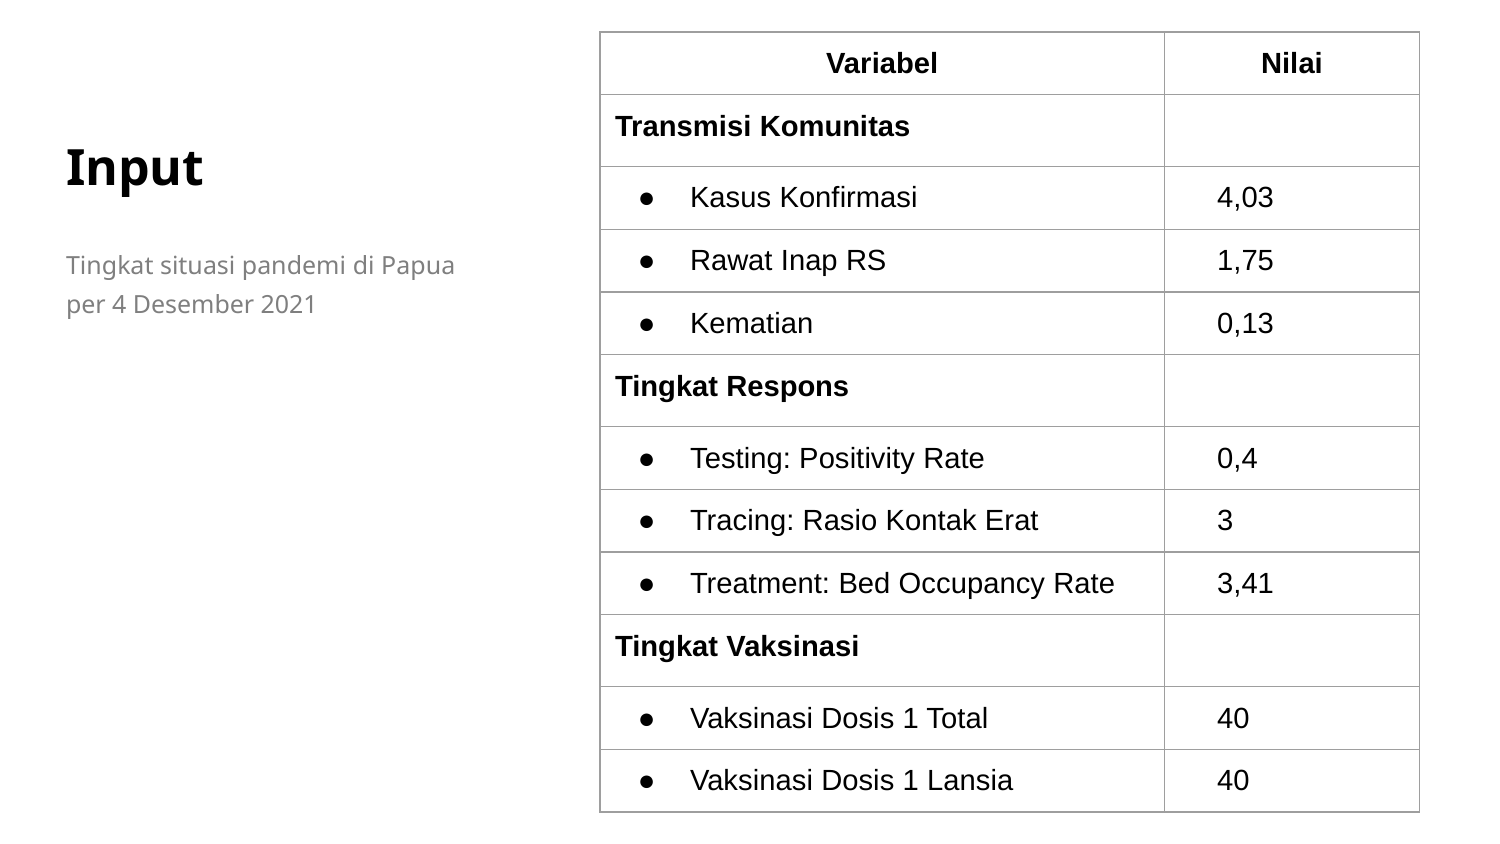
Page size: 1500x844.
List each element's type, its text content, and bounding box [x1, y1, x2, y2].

table_cell [1165, 95, 1419, 166]
table_header Nilai [1165, 33, 1419, 94]
table_cell Testing: Positivity Rate [601, 427, 1164, 489]
table_cell Vaksinasi Dosis 1 Lansia [601, 750, 1164, 811]
table_cell Vaksinasi Dosis 1 Total [601, 687, 1164, 749]
table_cell 4,03 [1165, 167, 1419, 229]
table_cell 3 [1165, 490, 1419, 551]
table_cell Tingkat Respons [601, 355, 1164, 426]
title Input [51, 91, 512, 216]
table_cell Kasus Konfirmasi [601, 167, 1164, 229]
table_cell 40 [1165, 687, 1419, 749]
table_cell [1165, 355, 1419, 426]
table_cell 40 [1165, 750, 1419, 811]
table_header Variabel [601, 33, 1164, 94]
table_cell Rawat Inap RS [601, 230, 1164, 291]
table_cell Tracing: Rasio Kontak Erat [601, 490, 1164, 551]
list Tingkat situasi pandemi di Papua per 4 Desember 2021 [51, 227, 512, 750]
table_cell 0,4 [1165, 427, 1419, 489]
table_cell 1,75 [1165, 230, 1419, 291]
table_cell 3,41 [1165, 553, 1419, 614]
table_cell [1165, 615, 1419, 686]
table_cell Transmisi Komunitas [601, 95, 1164, 166]
table_cell Tingkat Vaksinasi [601, 615, 1164, 686]
table_cell 0,13 [1165, 293, 1419, 354]
table_cell Kematian [601, 293, 1164, 354]
table_cell Treatment: Bed Occupancy Rate [601, 553, 1164, 614]
